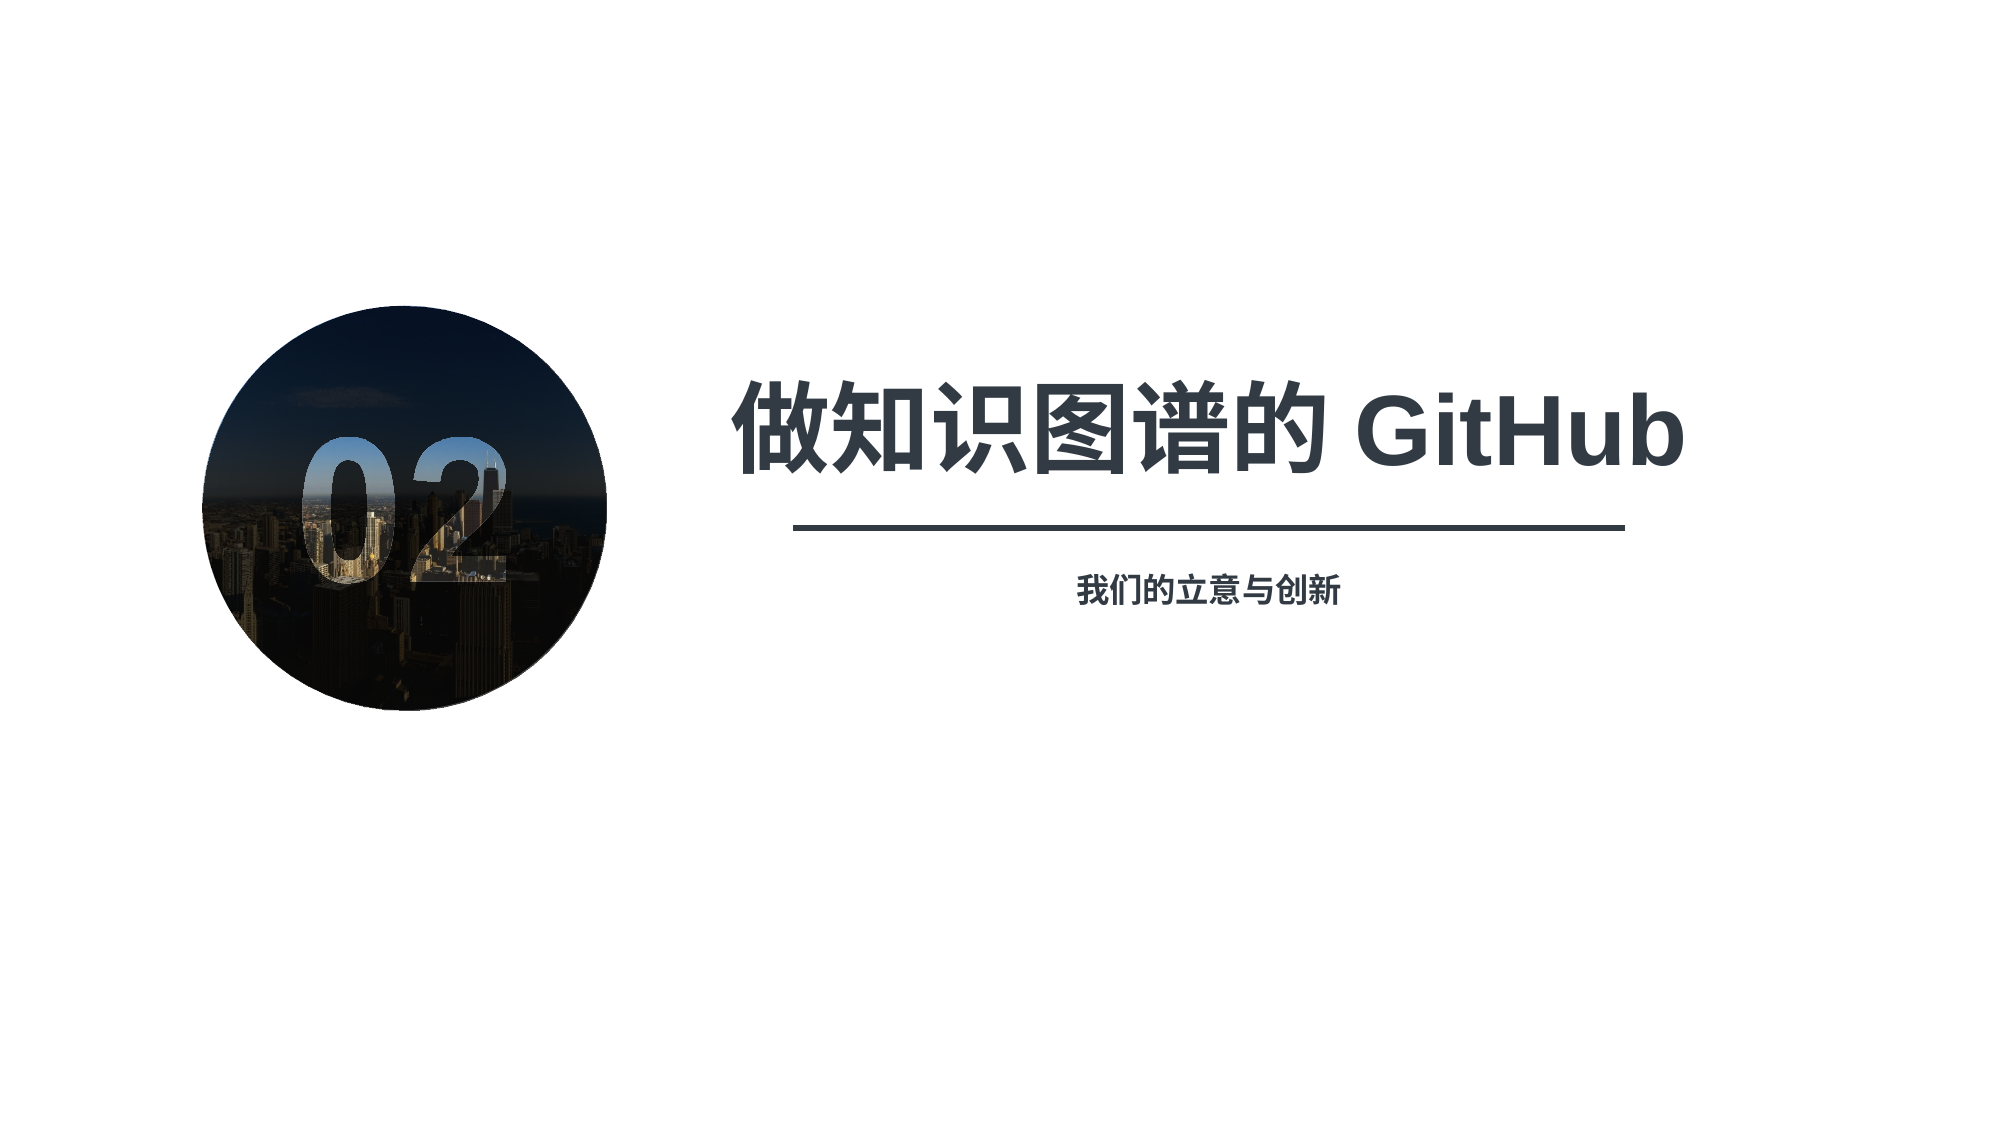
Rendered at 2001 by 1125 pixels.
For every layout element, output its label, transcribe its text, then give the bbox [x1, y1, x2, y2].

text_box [202, 305, 607, 710]
text_box 做知识图谱的GitHub [620, 358, 1797, 494]
text_box 我们的立意与创新 [800, 561, 1618, 617]
